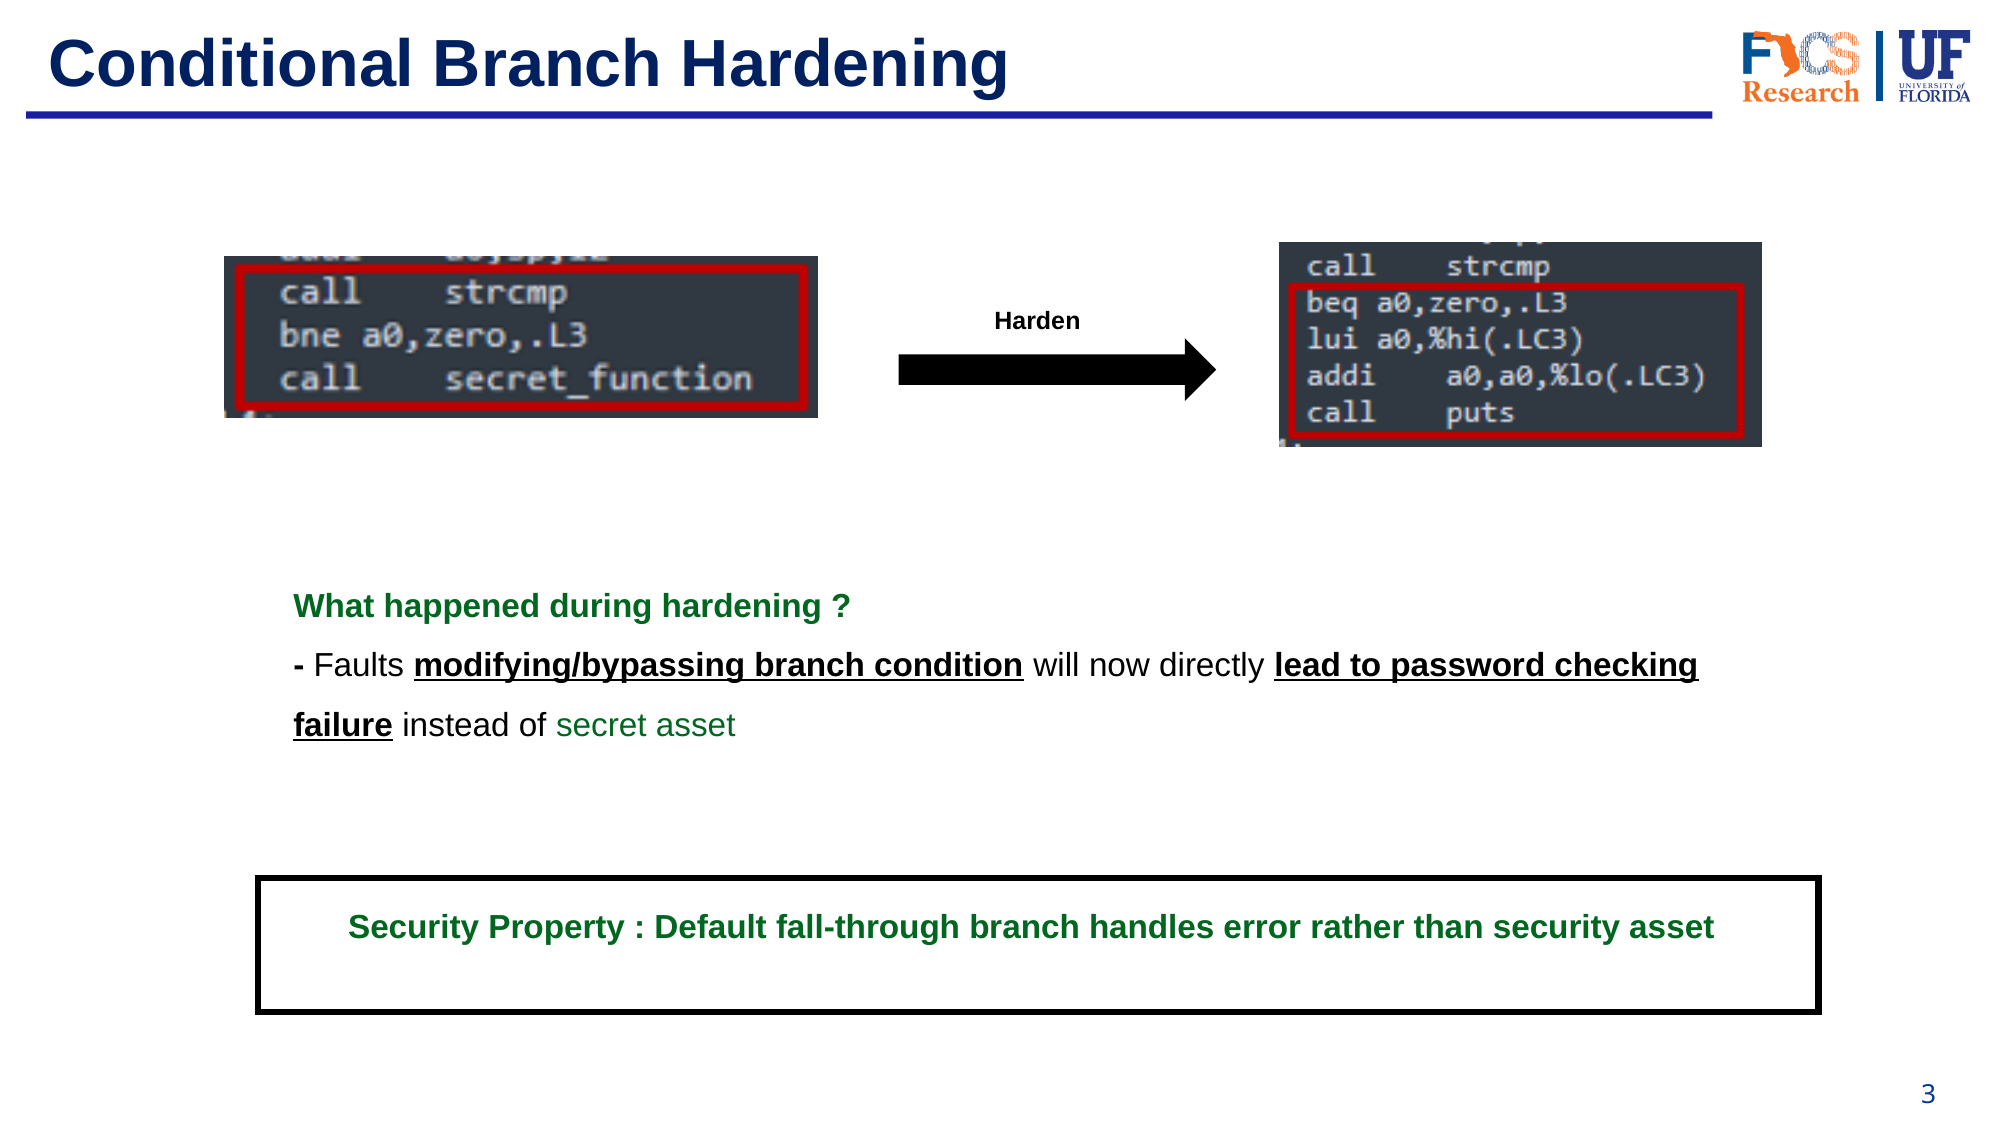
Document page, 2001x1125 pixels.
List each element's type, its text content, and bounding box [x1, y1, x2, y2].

slide_number 3 [1911, 1076, 1946, 1110]
picture [223, 255, 818, 418]
text_box Security Property : Default fall-through branch handles error rather than security asset [258, 877, 1819, 1013]
text_box What happened during hardening ? - Faults modifying/bypassing branch condition will now directly lead to password checking failure instead of secret asset [203, 556, 1797, 811]
text_box Harden [827, 281, 1250, 342]
text_box [900, 343, 1214, 396]
title Conditional Branch Hardening [26, 0, 1704, 118]
picture [1899, 30, 1971, 102]
picture [1279, 242, 1762, 448]
